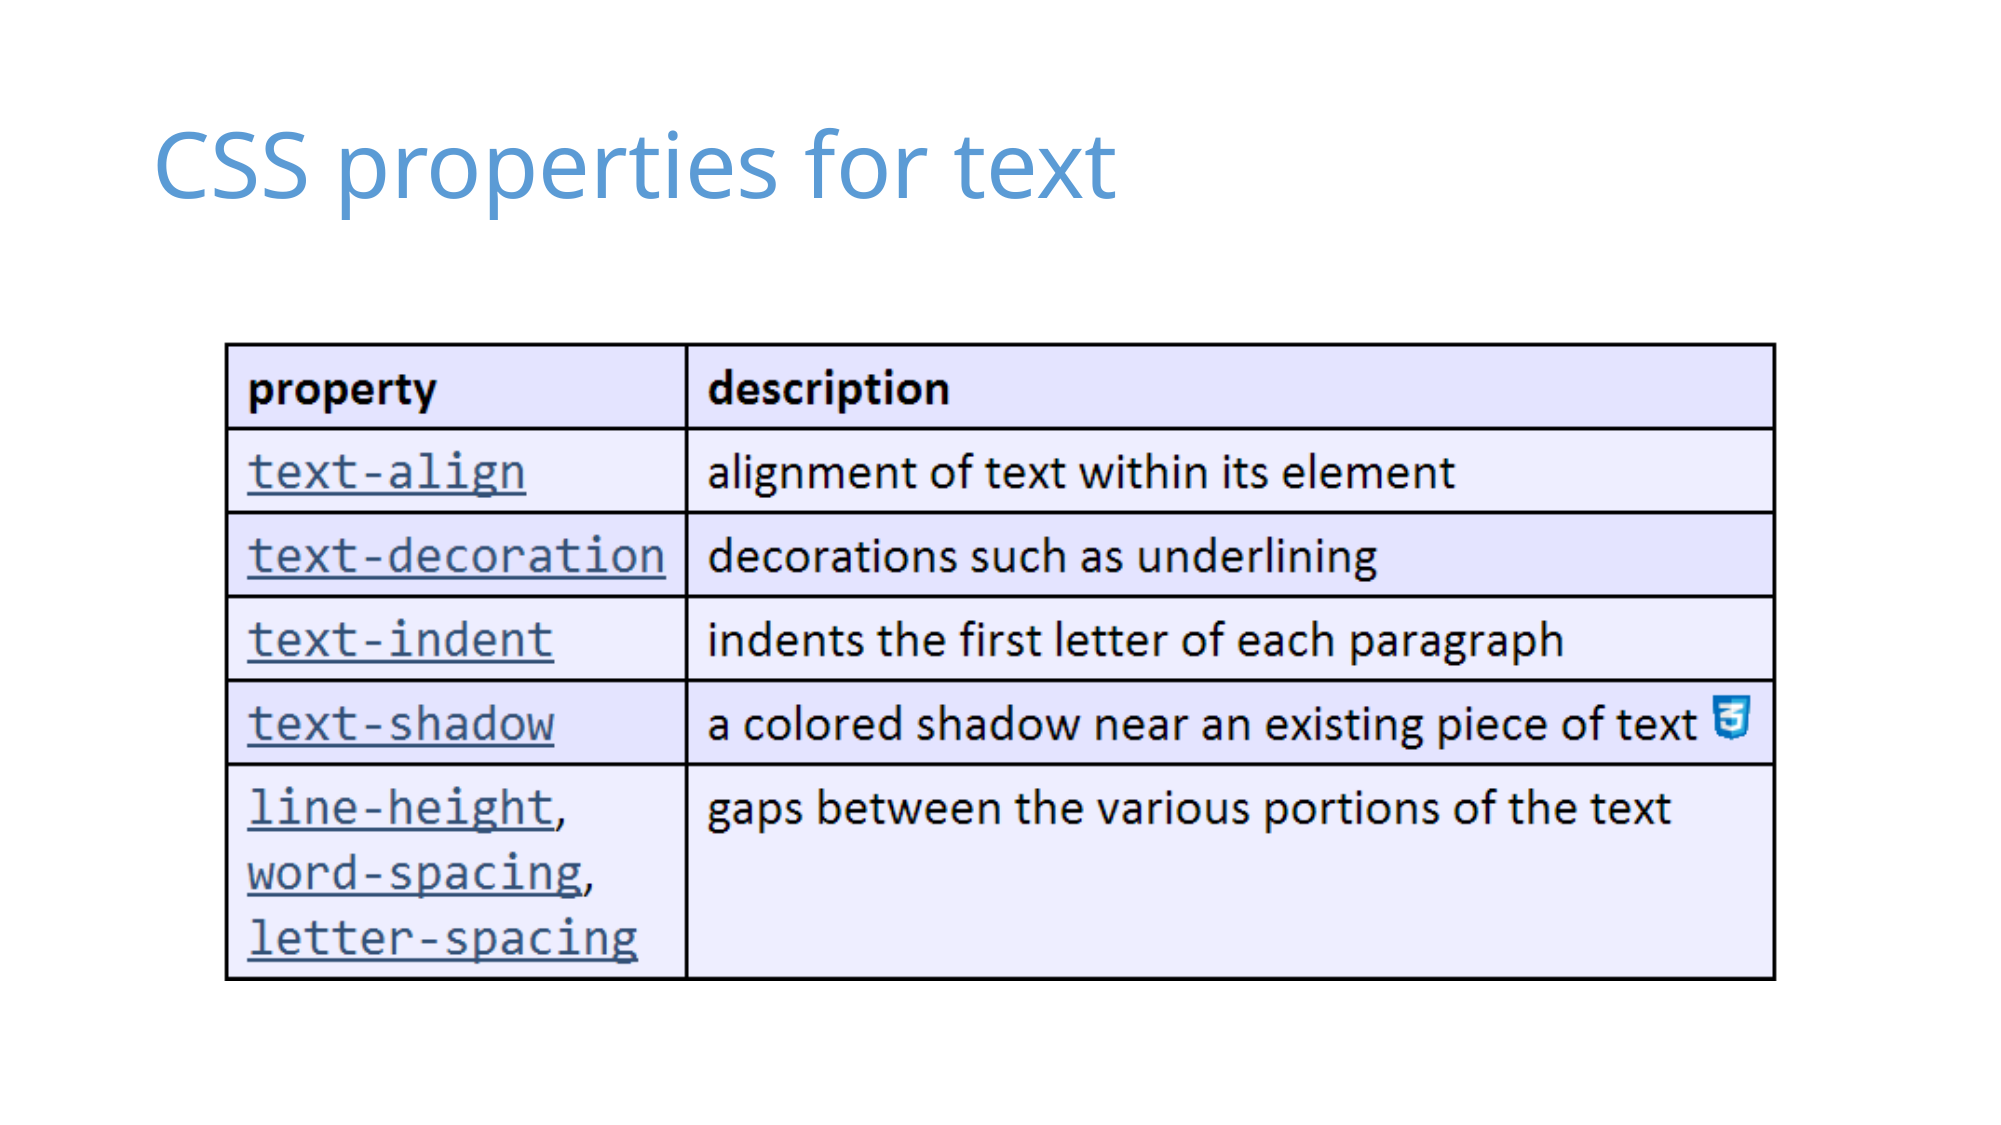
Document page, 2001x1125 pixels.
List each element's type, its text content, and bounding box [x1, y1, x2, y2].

picture [214, 332, 1786, 981]
title CSS properties for text [137, 59, 1863, 278]
